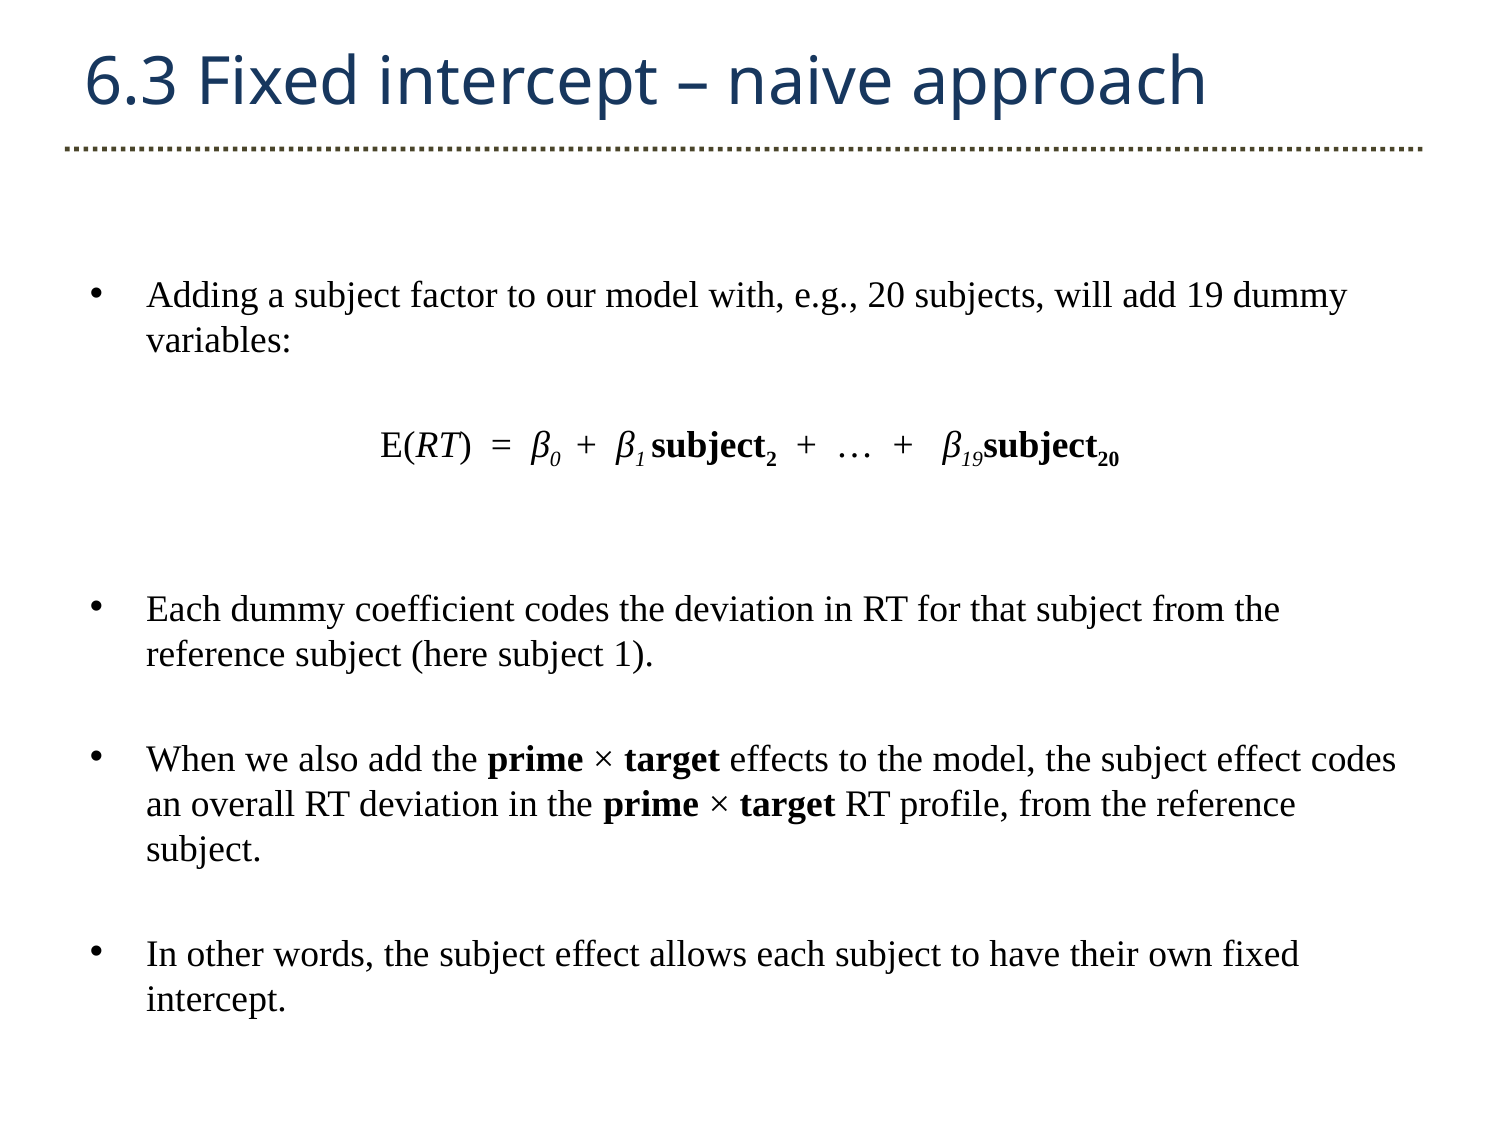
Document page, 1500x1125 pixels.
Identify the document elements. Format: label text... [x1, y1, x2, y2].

text_box 6.3 Fixed intercept – naive approach [69, 30, 1412, 126]
text_box Adding a subject factor to our model with, e.g., 20 subjects, will add 19 dummy variables: E(RT) = β0 + β1 subject2 + … + β19subject20 Each dummy coefficient codes the deviation in RT for that subject from the reference subject (here subject 1). When we also add the prime × target effects to the model, the subject effect codes an overall RT deviation in the prime × target RT profile, from the reference subject. In other words, the subject effect allows each subject to have their own fixed intercept. [75, 262, 1425, 1071]
